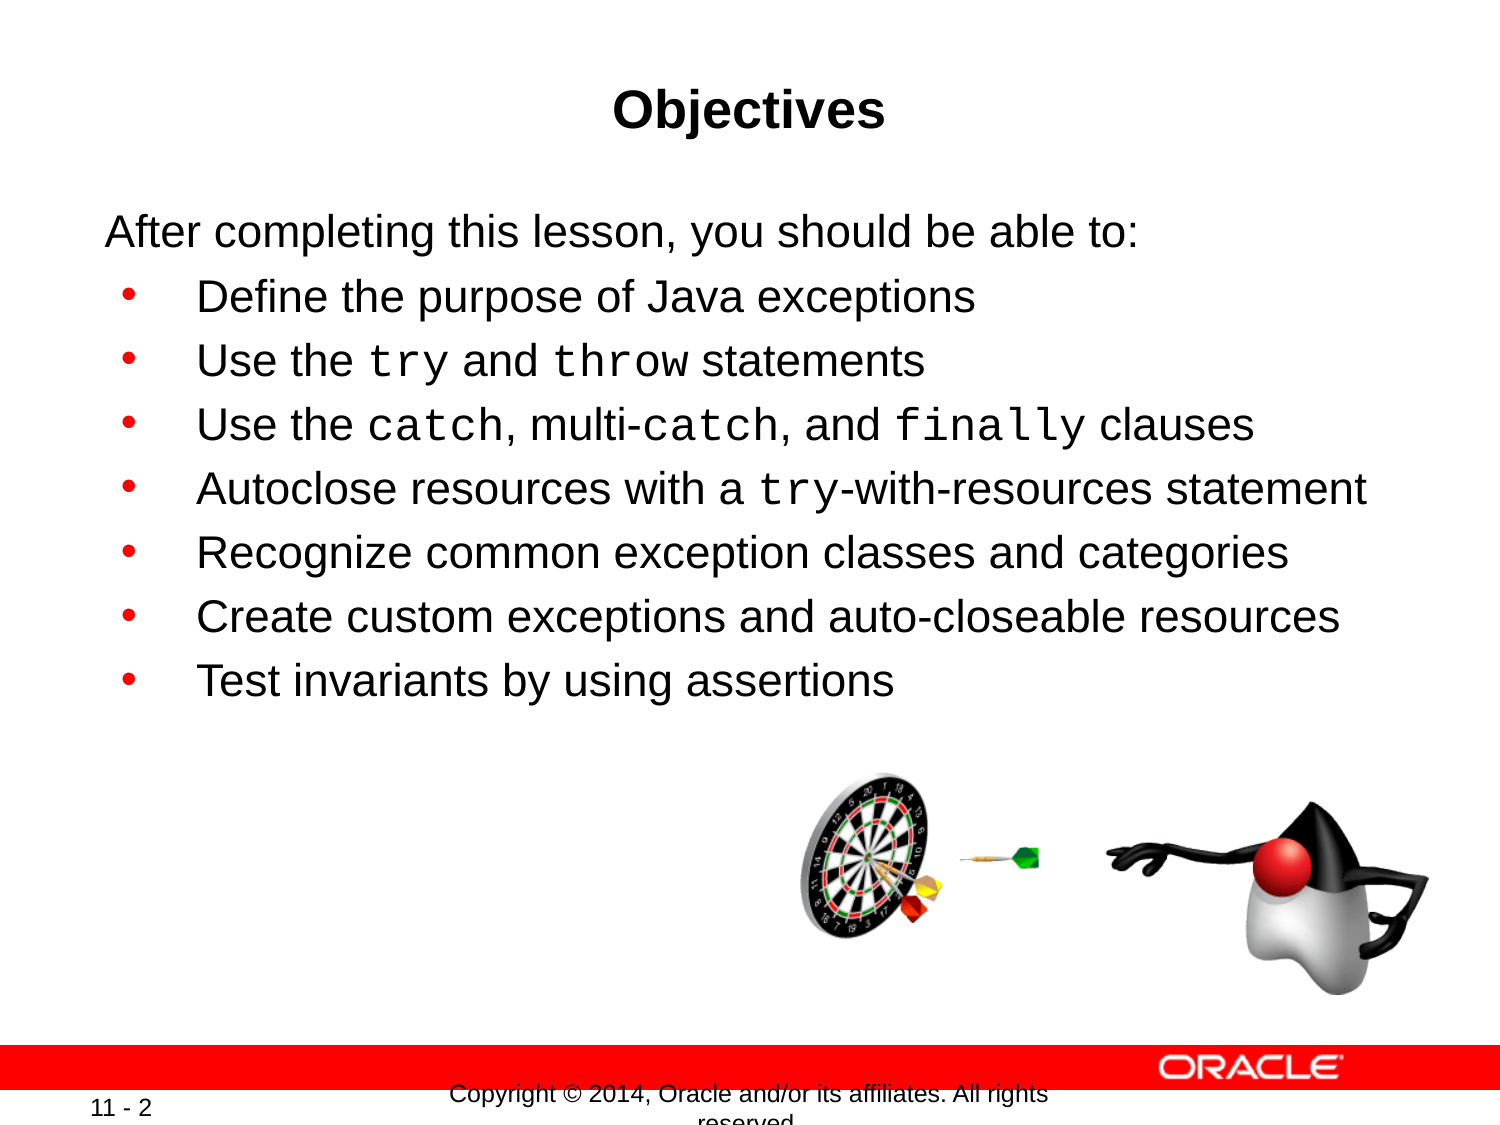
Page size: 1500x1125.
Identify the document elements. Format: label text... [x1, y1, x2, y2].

title Objectives [99, 72, 1399, 200]
picture [0, 1045, 1500, 1090]
picture [799, 771, 1429, 995]
list After completing this lesson, you should be able to: Define the purpose of Java exceptions Use the try and throw statements Use the catch, multi-catch, and finally clauses Autoclose resources with a try-with-resources statement Recognize common exception classes and categories Create custom exceptions and auto-closeable resources Test invariants by using assertions [99, 200, 1399, 727]
